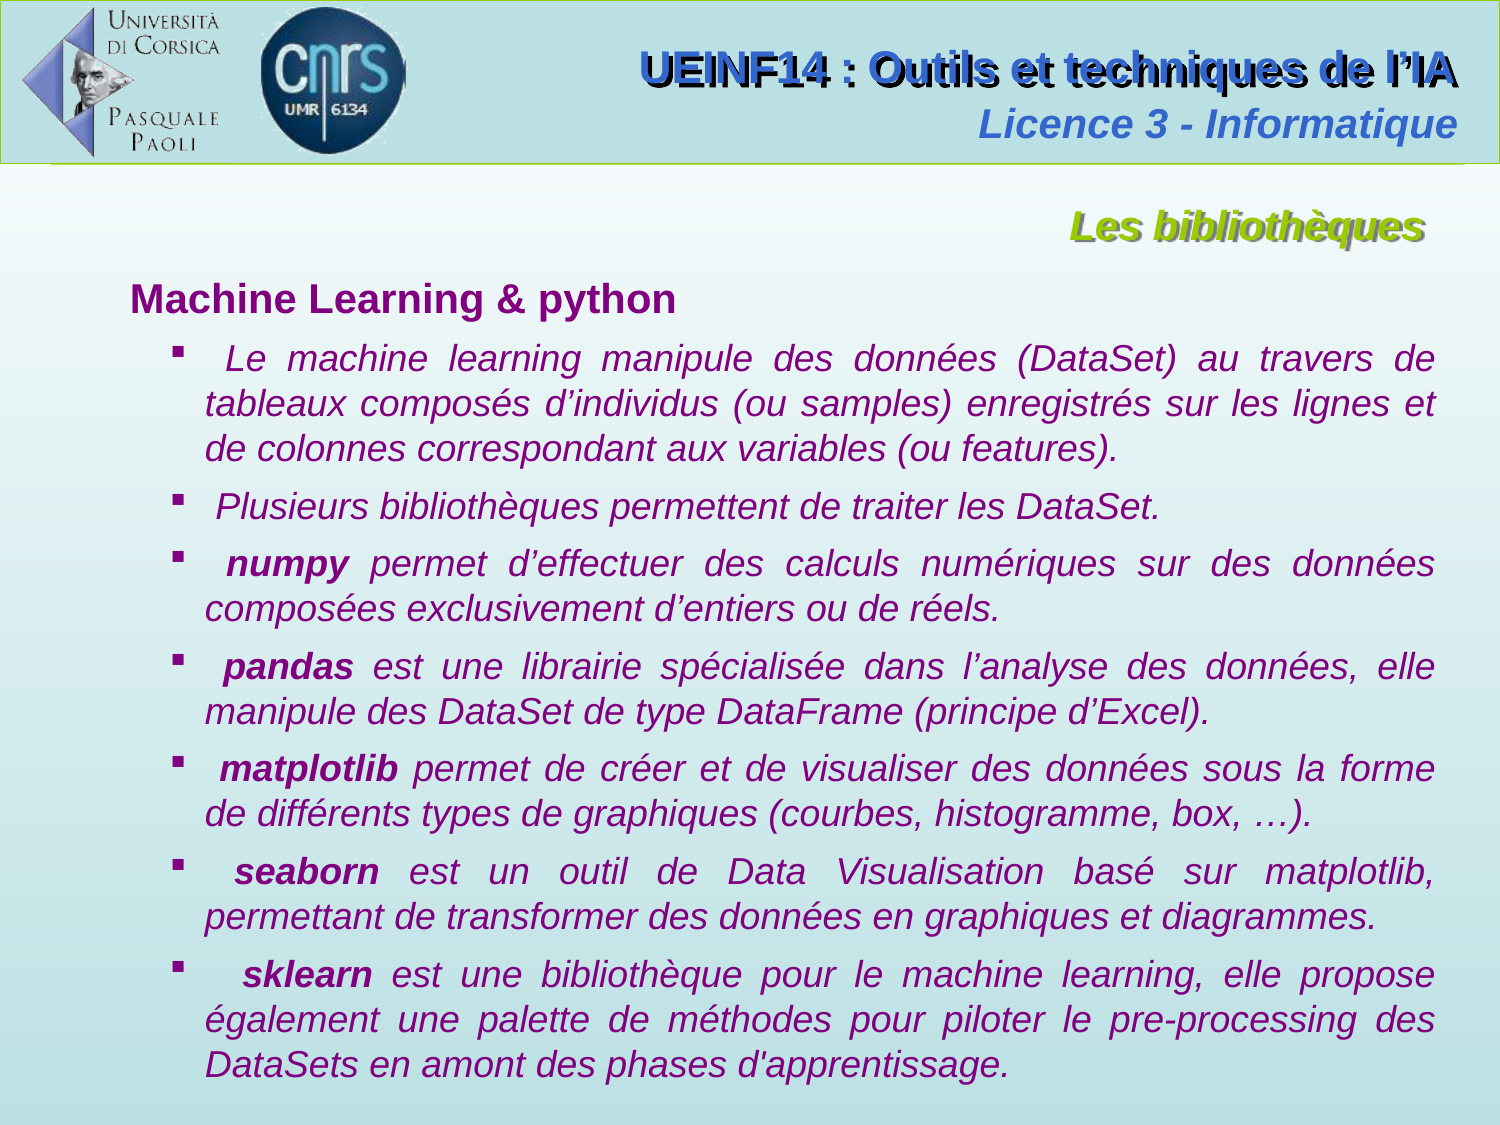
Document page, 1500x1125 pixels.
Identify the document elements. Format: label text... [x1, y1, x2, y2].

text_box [403, 10, 411, 163]
text_box UEINF14 : Outils et techniques de l’IA [610, 29, 1471, 100]
picture [21, 5, 221, 159]
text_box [50, 163, 1465, 1113]
text_box [0, 0, 1500, 164]
picture [261, 7, 408, 157]
text_box Licence 3 - Informatique [963, 89, 1473, 155]
